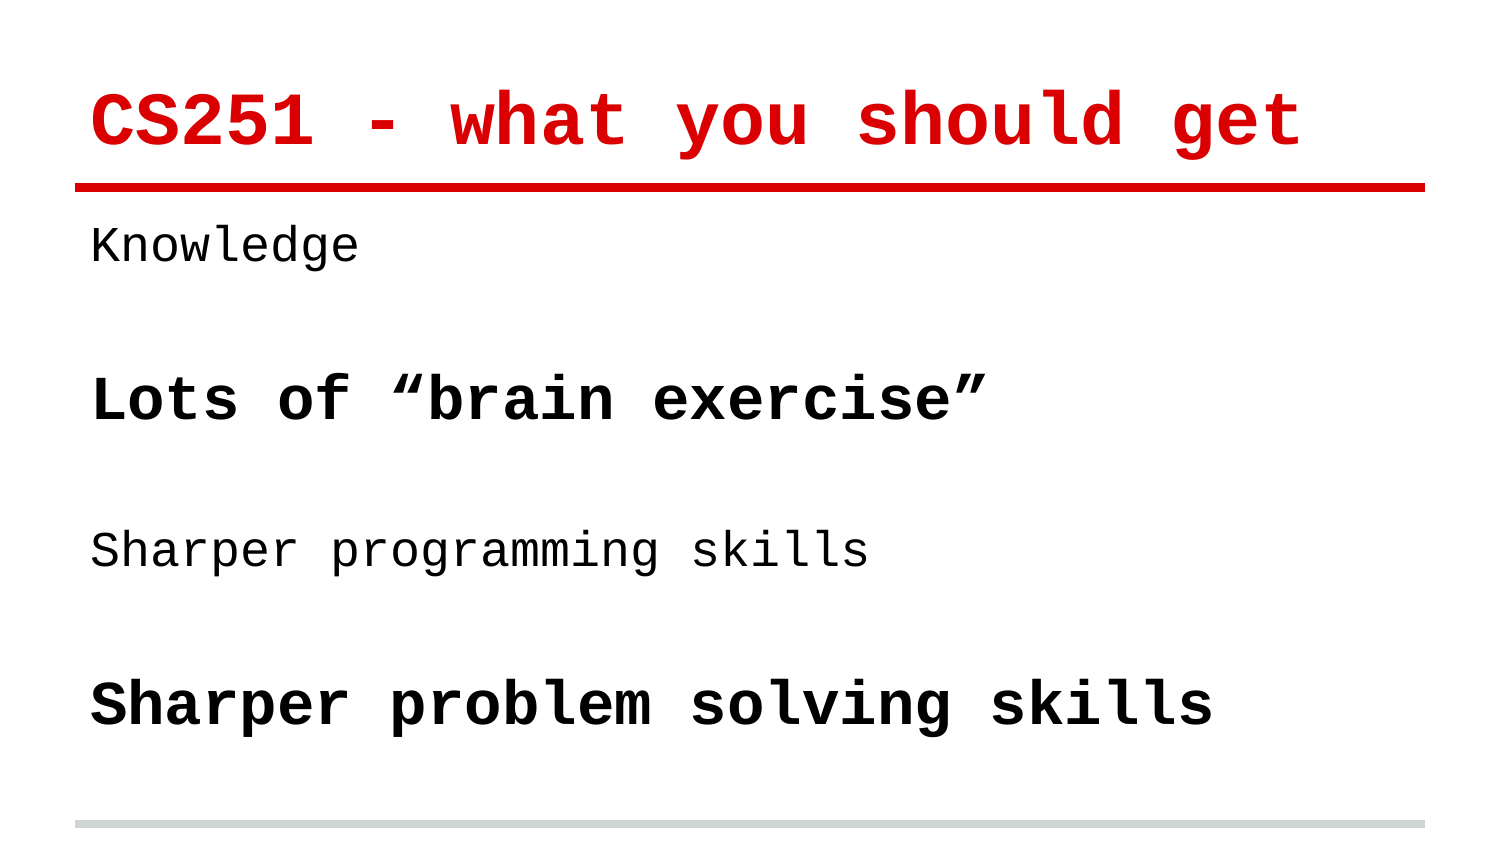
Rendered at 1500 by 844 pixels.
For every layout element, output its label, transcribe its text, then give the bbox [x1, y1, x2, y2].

title CS251 - what you should get [75, 33, 1425, 175]
list Knowledge Lots of “brain exercise” Sharper programming skills Sharper problem solving skills [75, 196, 1425, 808]
